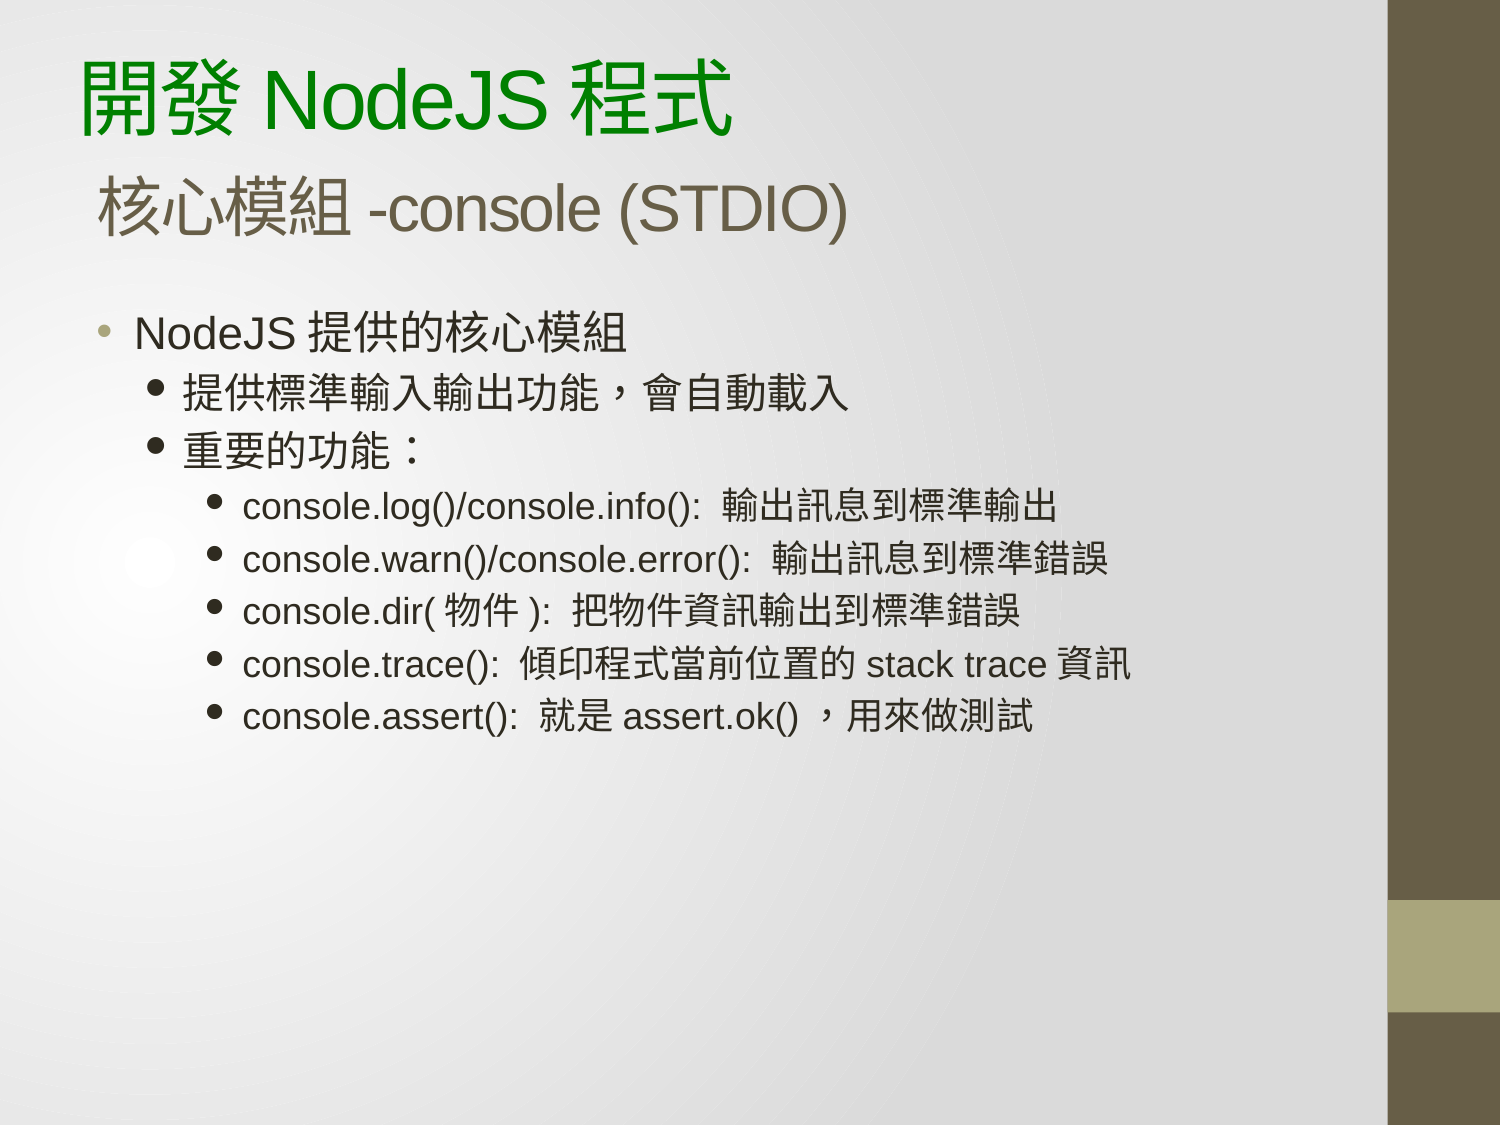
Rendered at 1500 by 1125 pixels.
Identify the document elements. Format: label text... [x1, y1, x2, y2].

title 開發NodeJS程式 核心模組-console (STDIO) [62, 37, 1438, 231]
list NodeJS提供的核心模組 提供標準輸入輸出功能，會自動載入 重要的功能： console.log()/console.info(): 輸出訊息到標準輸出 console.warn()/console.error(): 輸出訊息到標準錯誤 console.dir(物件): 把物件資訊輸出到標準錯誤 console.trace(): 傾印程式當前位置的stack trace資訊 console.assert(): 就是assert.ok()，用來做測試 [62, 231, 1438, 982]
